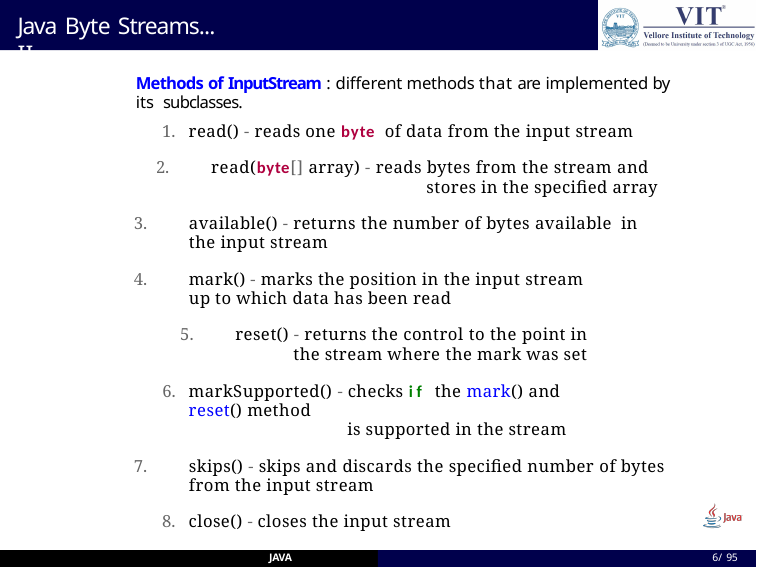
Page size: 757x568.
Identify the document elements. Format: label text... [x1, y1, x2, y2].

text_box Methods of InputStream : different methods that are implemented by its subclasses. read() - reads one byte of data from the input stream read(byte[] array) - reads bytes from the stream and stores in the specified array available() - returns the number of bytes available in the input stream mark() - marks the position in the input stream up to which data has been read reset() - returns the control to the point in the stream where the mark was set markSupported() - checks if the mark() and reset() method is supported in the stream skips() - skips and discards the specified number of bytes from the input stream close() - closes the input stream [133, 70, 703, 532]
picture [597, 0, 757, 51]
title Java Byte Streams... II [15, 9, 241, 107]
picture [703, 502, 747, 532]
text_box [0, 549, 757, 568]
